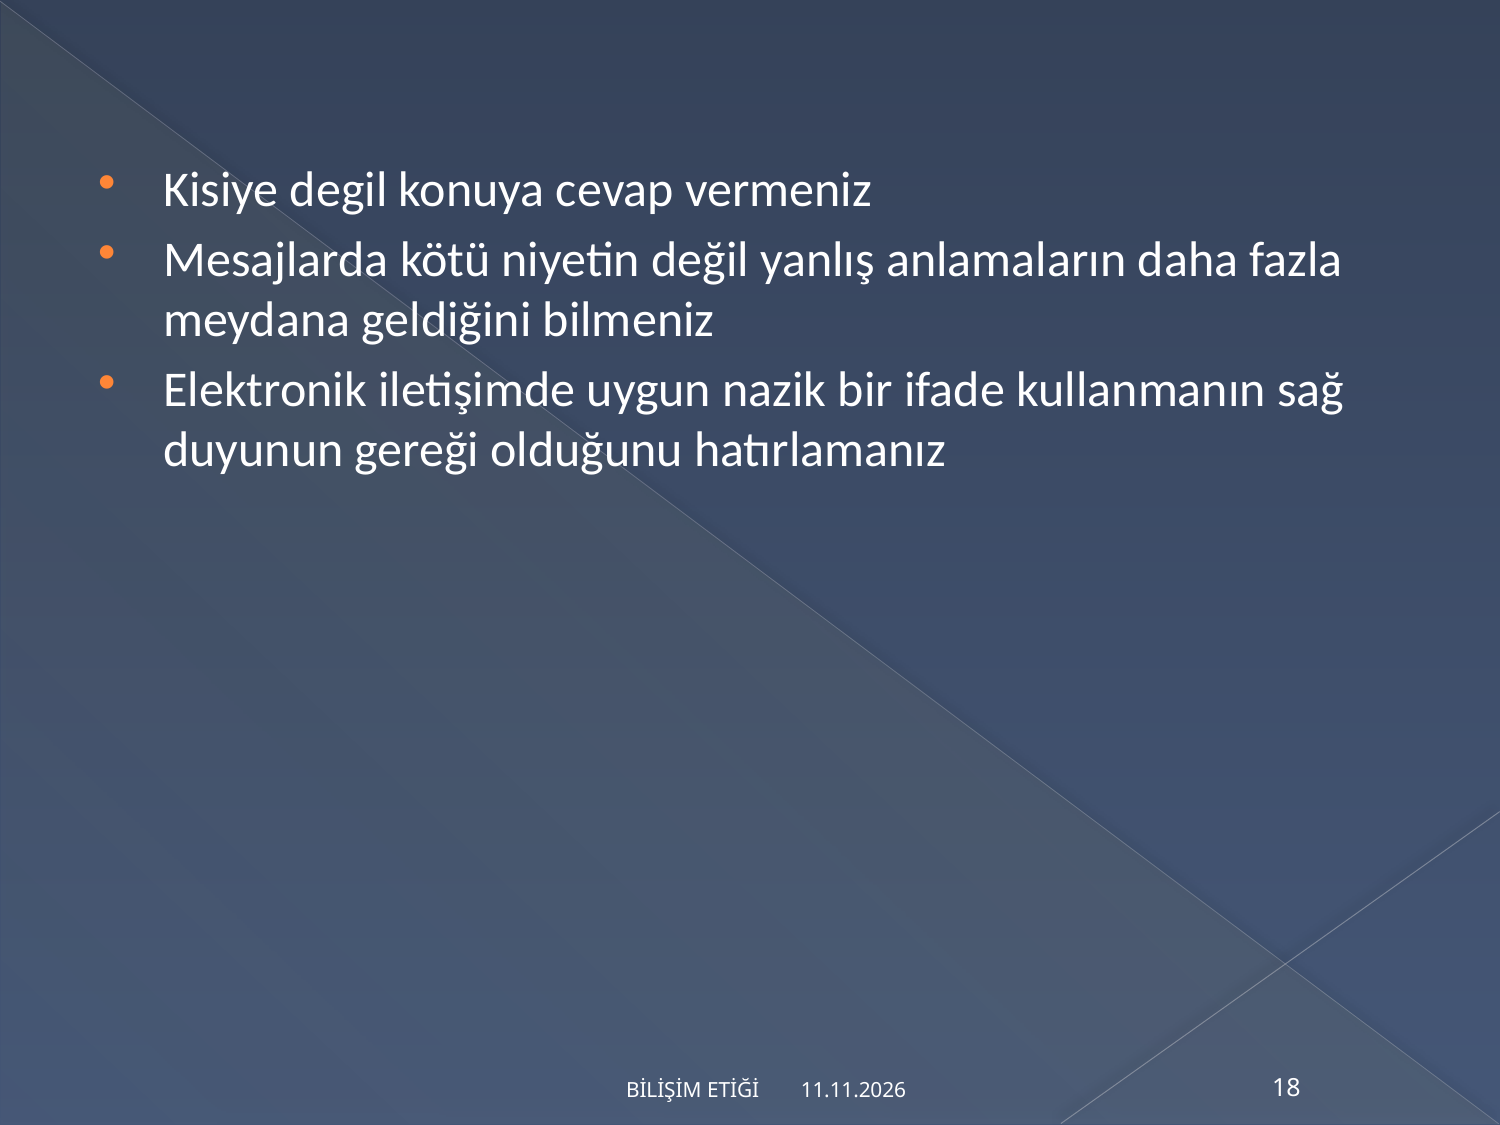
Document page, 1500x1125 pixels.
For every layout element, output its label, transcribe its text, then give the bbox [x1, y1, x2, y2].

footer BİLİŞİM ETİĞİ [75, 1063, 774, 1113]
list Kisiye degil konuya cevap vermeniz Mesajlarda kötü niyetin değil yanlış anlamaların daha fazla meydana geldiğini bilmeniz Elektronik iletişimde uygun nazik bir ifade kullanmanın sağ duyunun gereği olduğunu hatırlamanız [75, 149, 1425, 1059]
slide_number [786, 1062, 1136, 1113]
slide_number 18 [1245, 1063, 1328, 1113]
